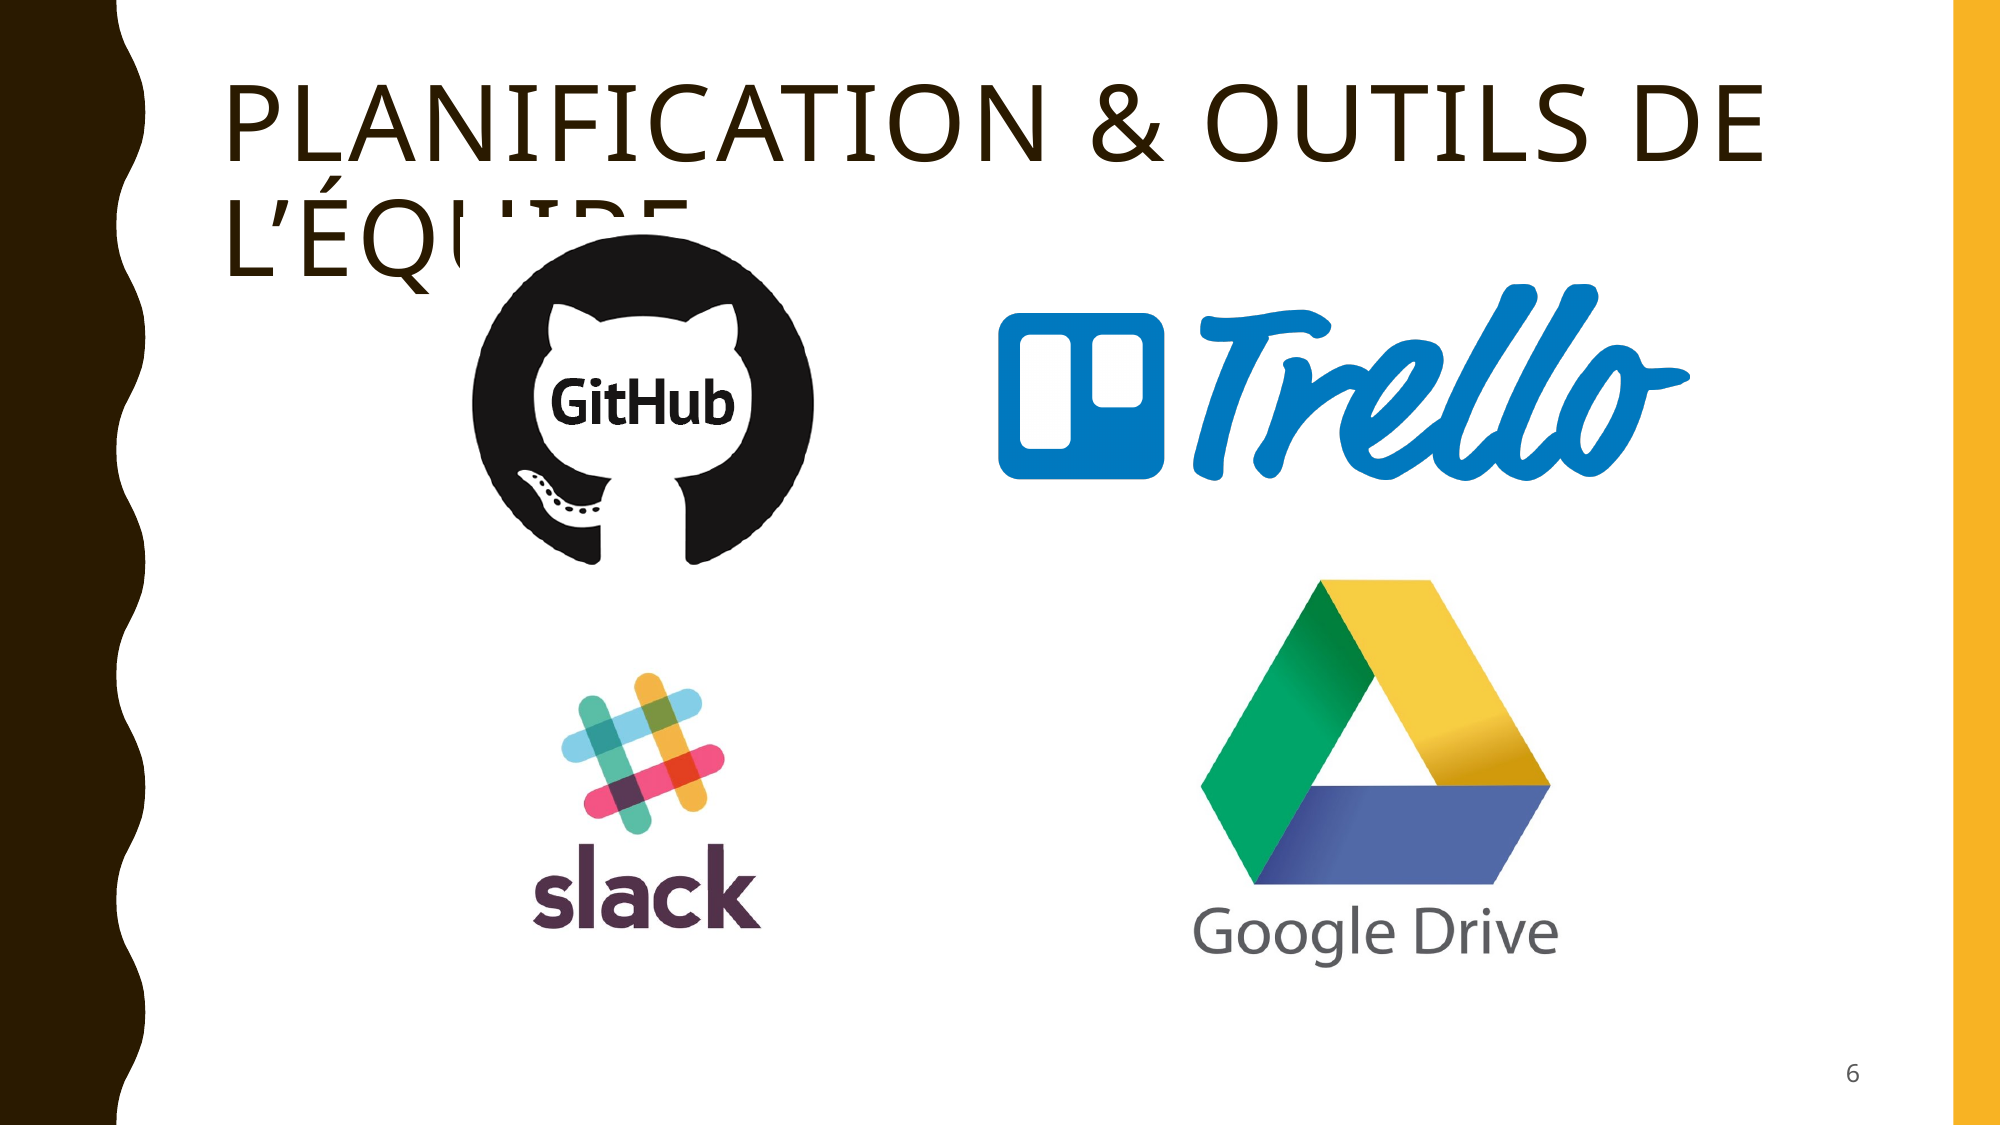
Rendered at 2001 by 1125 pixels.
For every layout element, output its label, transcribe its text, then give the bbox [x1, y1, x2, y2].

title Planification & outils de l’équipe [205, 62, 1875, 308]
picture [957, 283, 1690, 509]
picture [460, 217, 825, 583]
picture [1186, 565, 1571, 990]
slide_number 6 [1412, 1045, 1875, 1103]
picture [431, 640, 854, 958]
